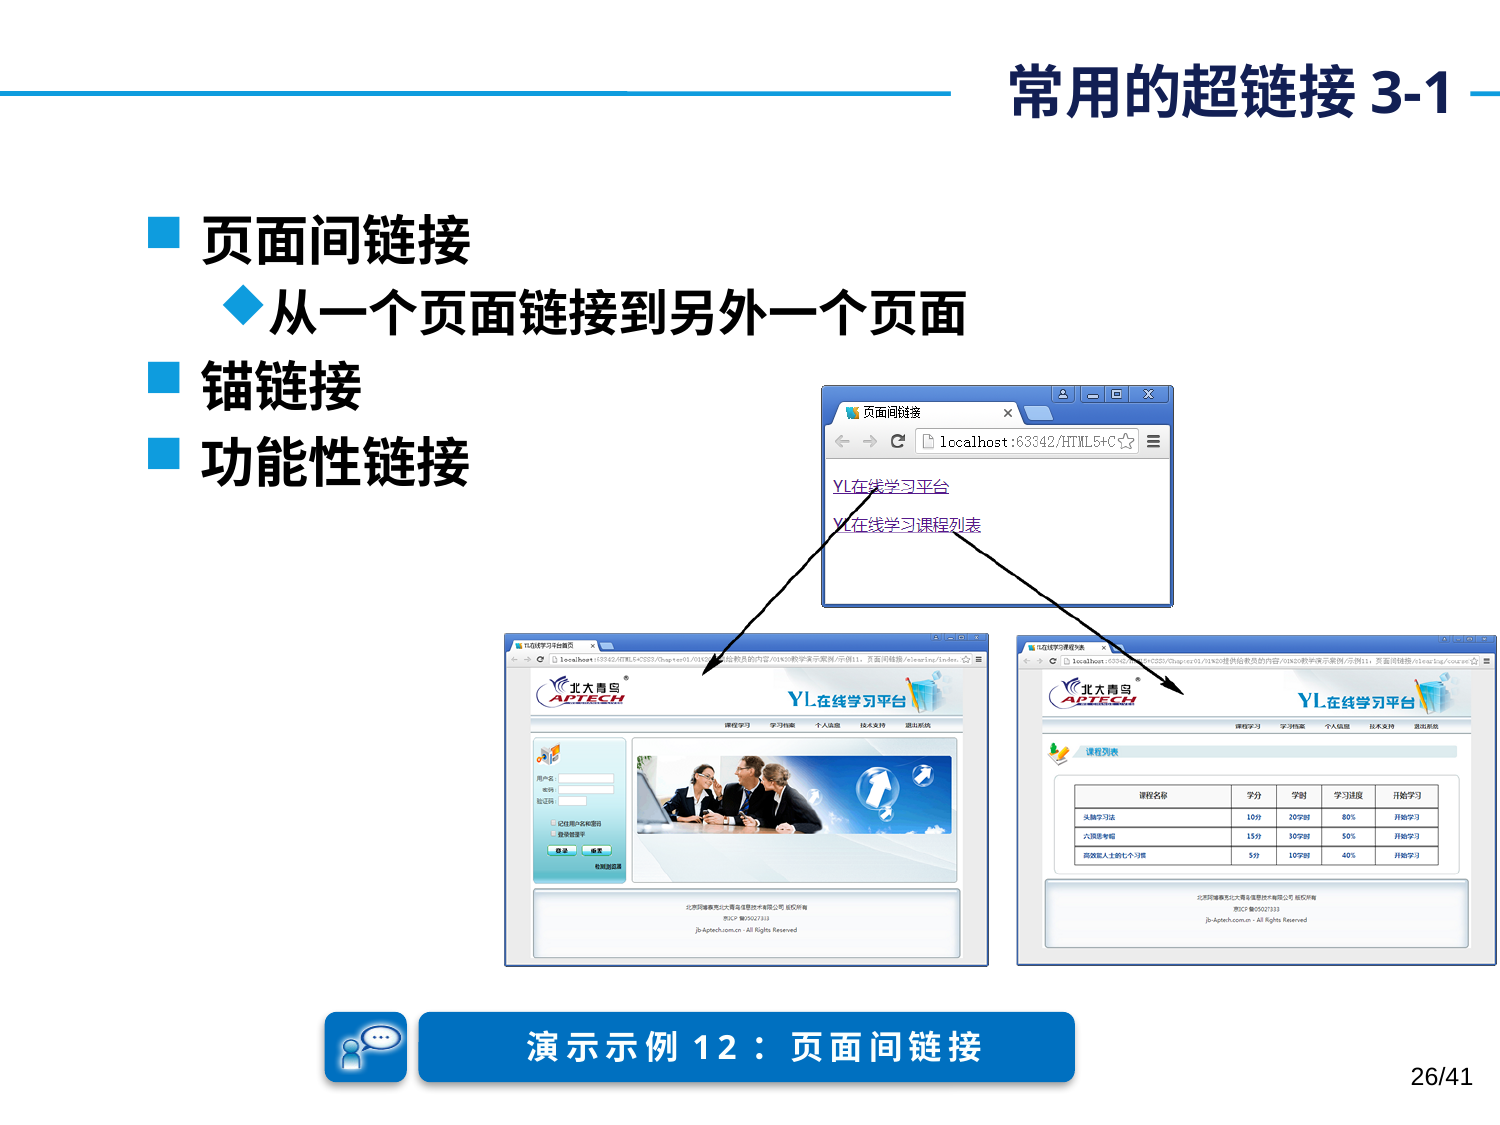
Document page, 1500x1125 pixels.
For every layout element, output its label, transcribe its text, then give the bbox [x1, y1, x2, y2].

title 常用的超链接3-1 [950, 46, 1471, 133]
slide_number 26/41 [1138, 1053, 1489, 1114]
list 页面间链接 从一个页面链接到另外一个页面 锚链接 功能性链接 [128, 199, 1383, 1043]
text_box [324, 1011, 1075, 1083]
picture [472, 362, 1500, 981]
